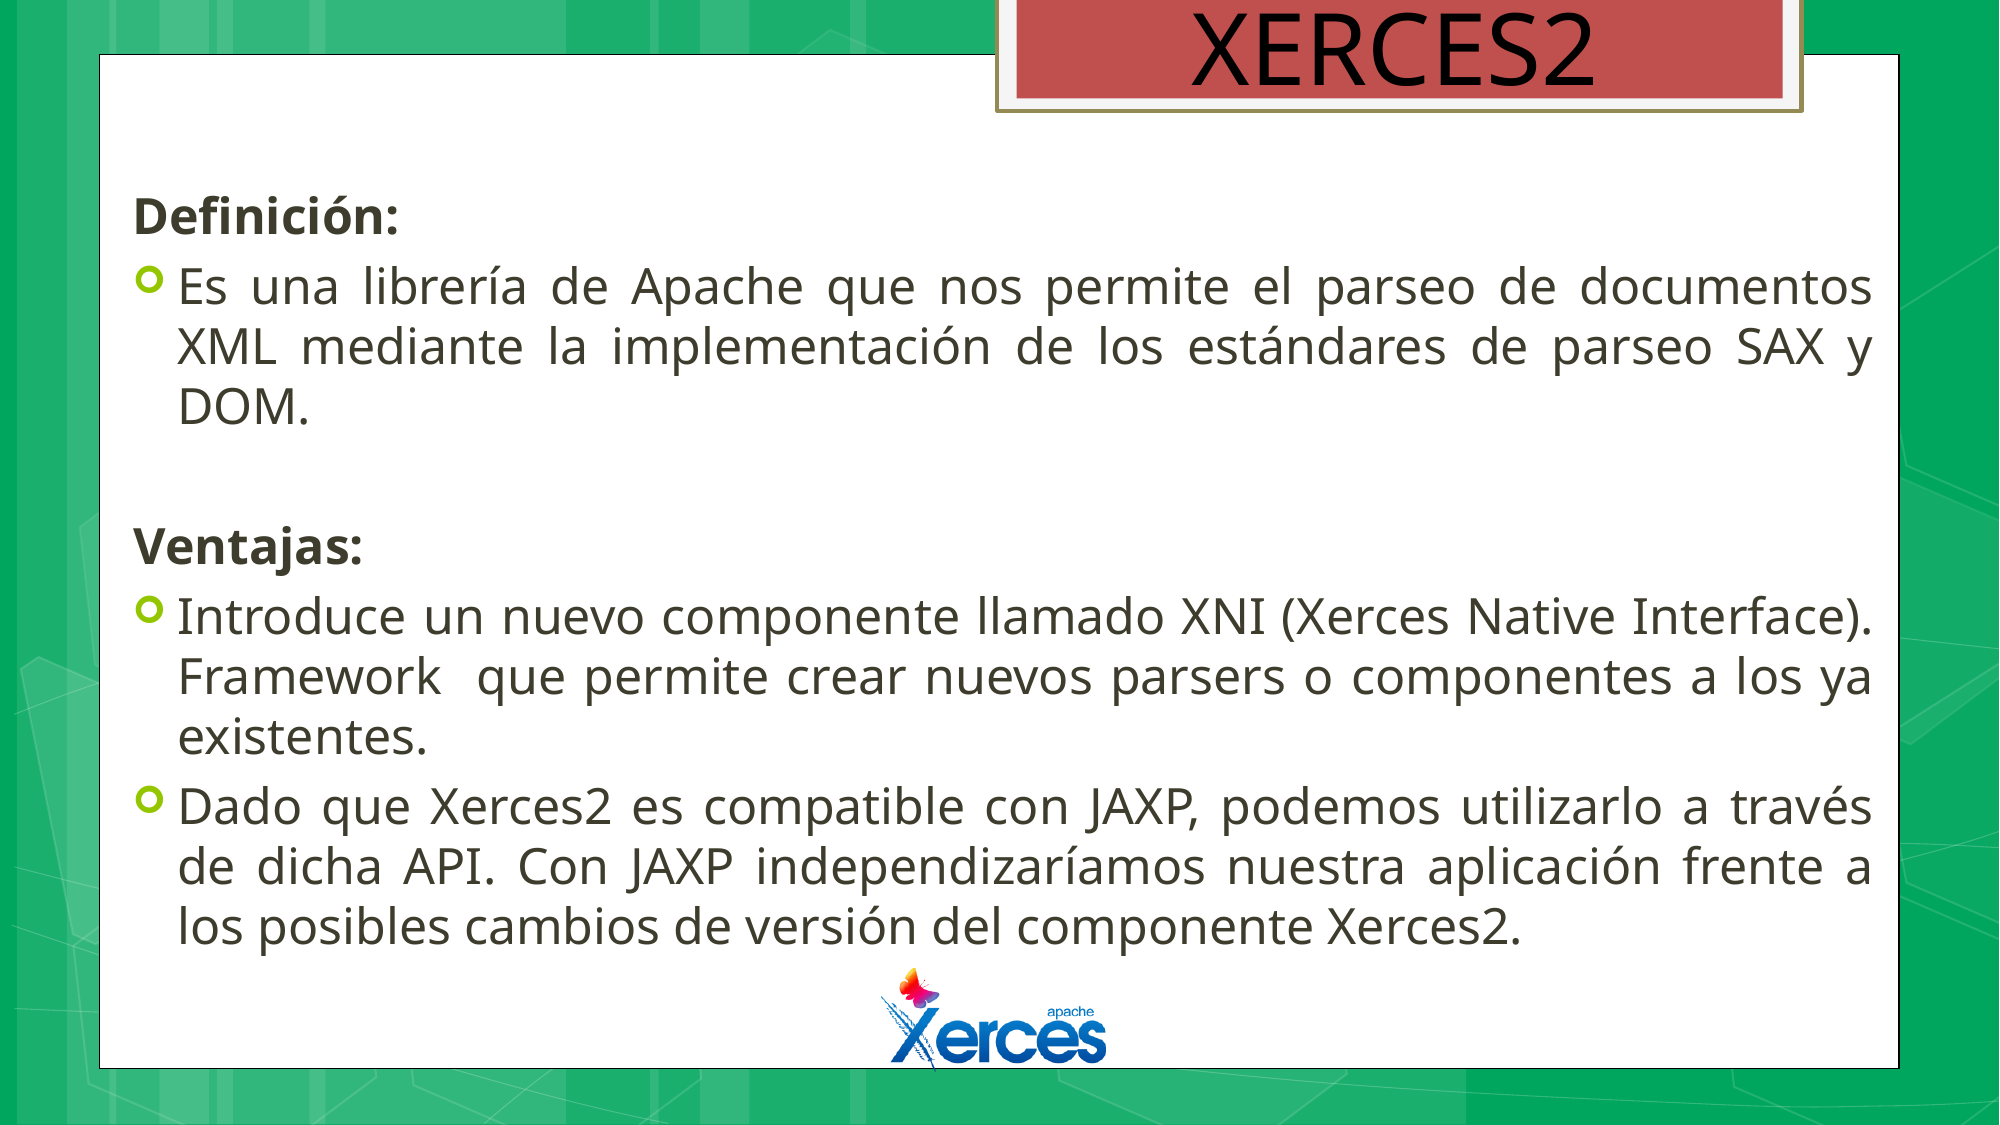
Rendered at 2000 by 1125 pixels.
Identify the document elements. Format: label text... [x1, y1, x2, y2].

picture [881, 968, 1107, 1072]
text_box Definición: Es una librería de Apache que nos permite el parseo de documentos XML mediante la implementación de los estándares de parseo SAX y DOM. Ventajas: Introduce un nuevo componente llamado XNI (Xerces Native Interface). Framework que permite crear nuevos parsers o componentes a los ya existentes. Dado que Xerces2 es compatible con JAXP, podemos utilizarlo a través de dicha API. Con JAXP independizaríamos nuestra aplicación frente a los posibles cambios de versión del componente Xerces2. [106, 177, 1890, 1063]
text_box XERCES2 [869, 0, 1922, 114]
